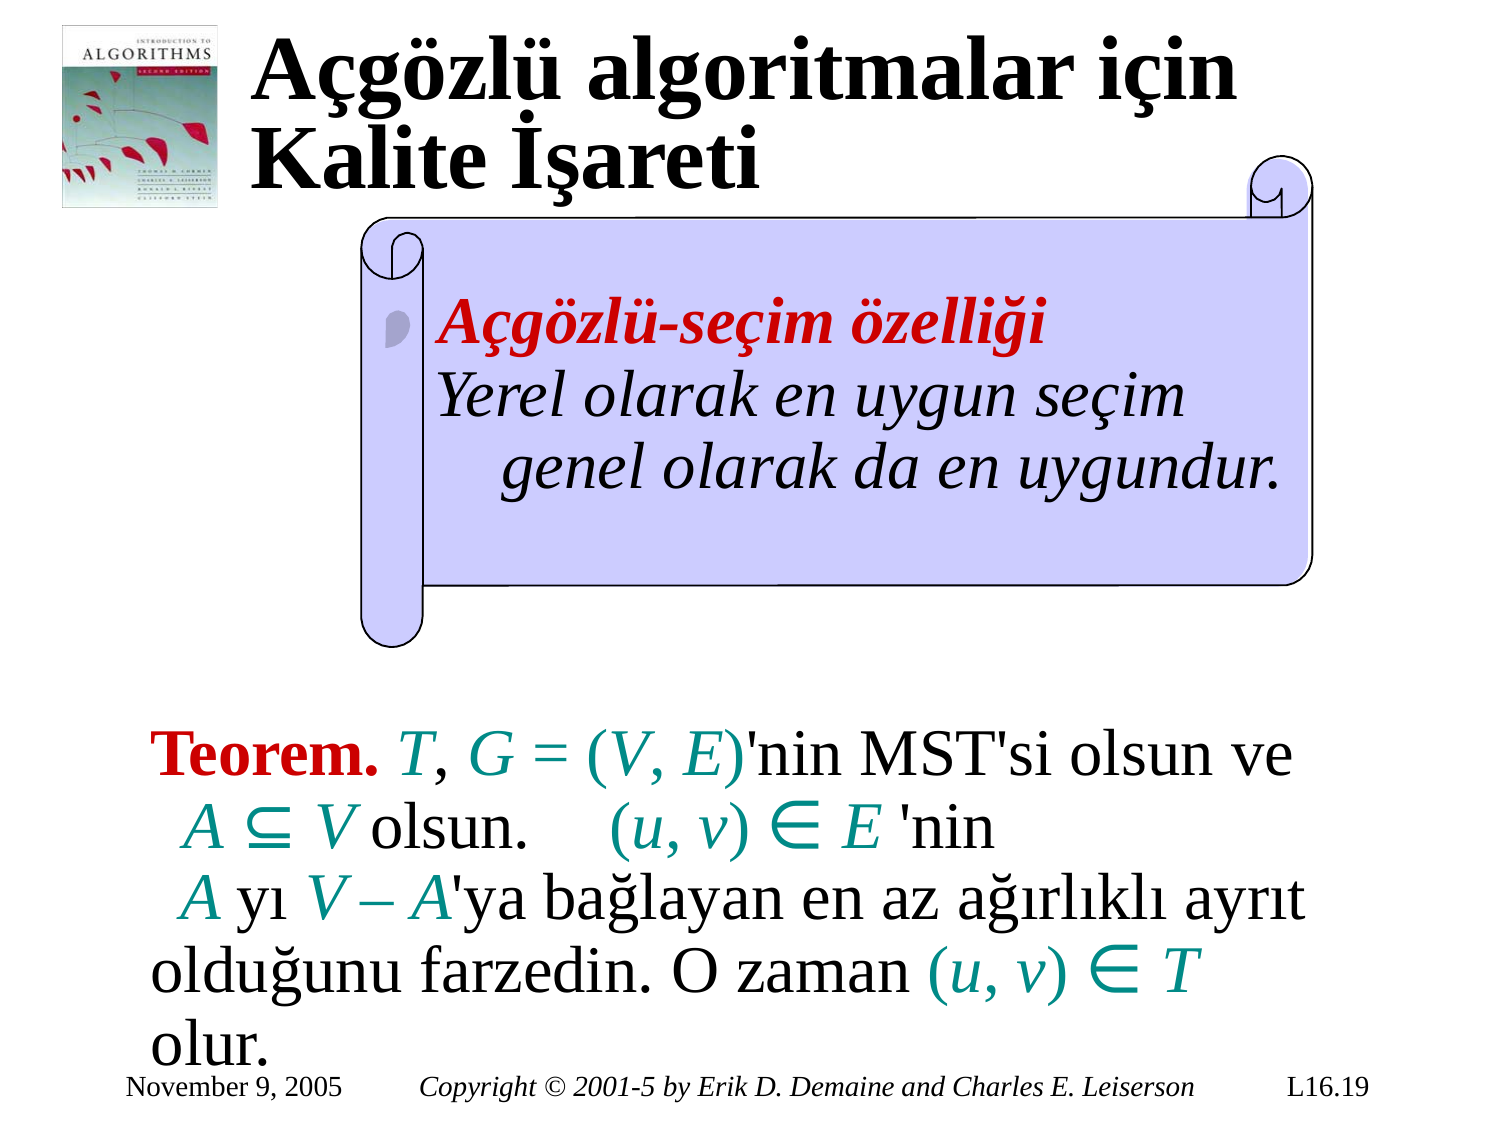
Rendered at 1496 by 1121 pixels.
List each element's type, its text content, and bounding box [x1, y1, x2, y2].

picture [62, 25, 218, 208]
text_box [361, 232, 423, 277]
footer Copyright © 2001-5 by Erik D. Demaine and Charles E. Leiserson [416, 1067, 1204, 1104]
text_box [1282, 186, 1313, 218]
text_box [361, 156, 1313, 648]
text_box [1251, 186, 1282, 218]
list Açgözlü-seçim özelliği Yerel olarak en uygun seçim genel olarak da en uygundur. [205, 277, 1291, 503]
text_box [1251, 207, 1281, 218]
text_box [1246, 162, 1262, 217]
text_box Teorem. T, G = (V, E)'nin MST'si olsun ve A ⊆ V olsun. (u, v) ∈ E 'nin A yı V – A'ya bağlayan en az ağırlıklı ayrıt olduğunu farzedin. O zaman (u, v) ∈ T olur. [148, 709, 1328, 1008]
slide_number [123, 1067, 346, 1104]
text_box Açgözlü algoritmalar için Kalite İşareti [248, 29, 1251, 208]
slide_number L16.19 [1284, 1067, 1375, 1104]
